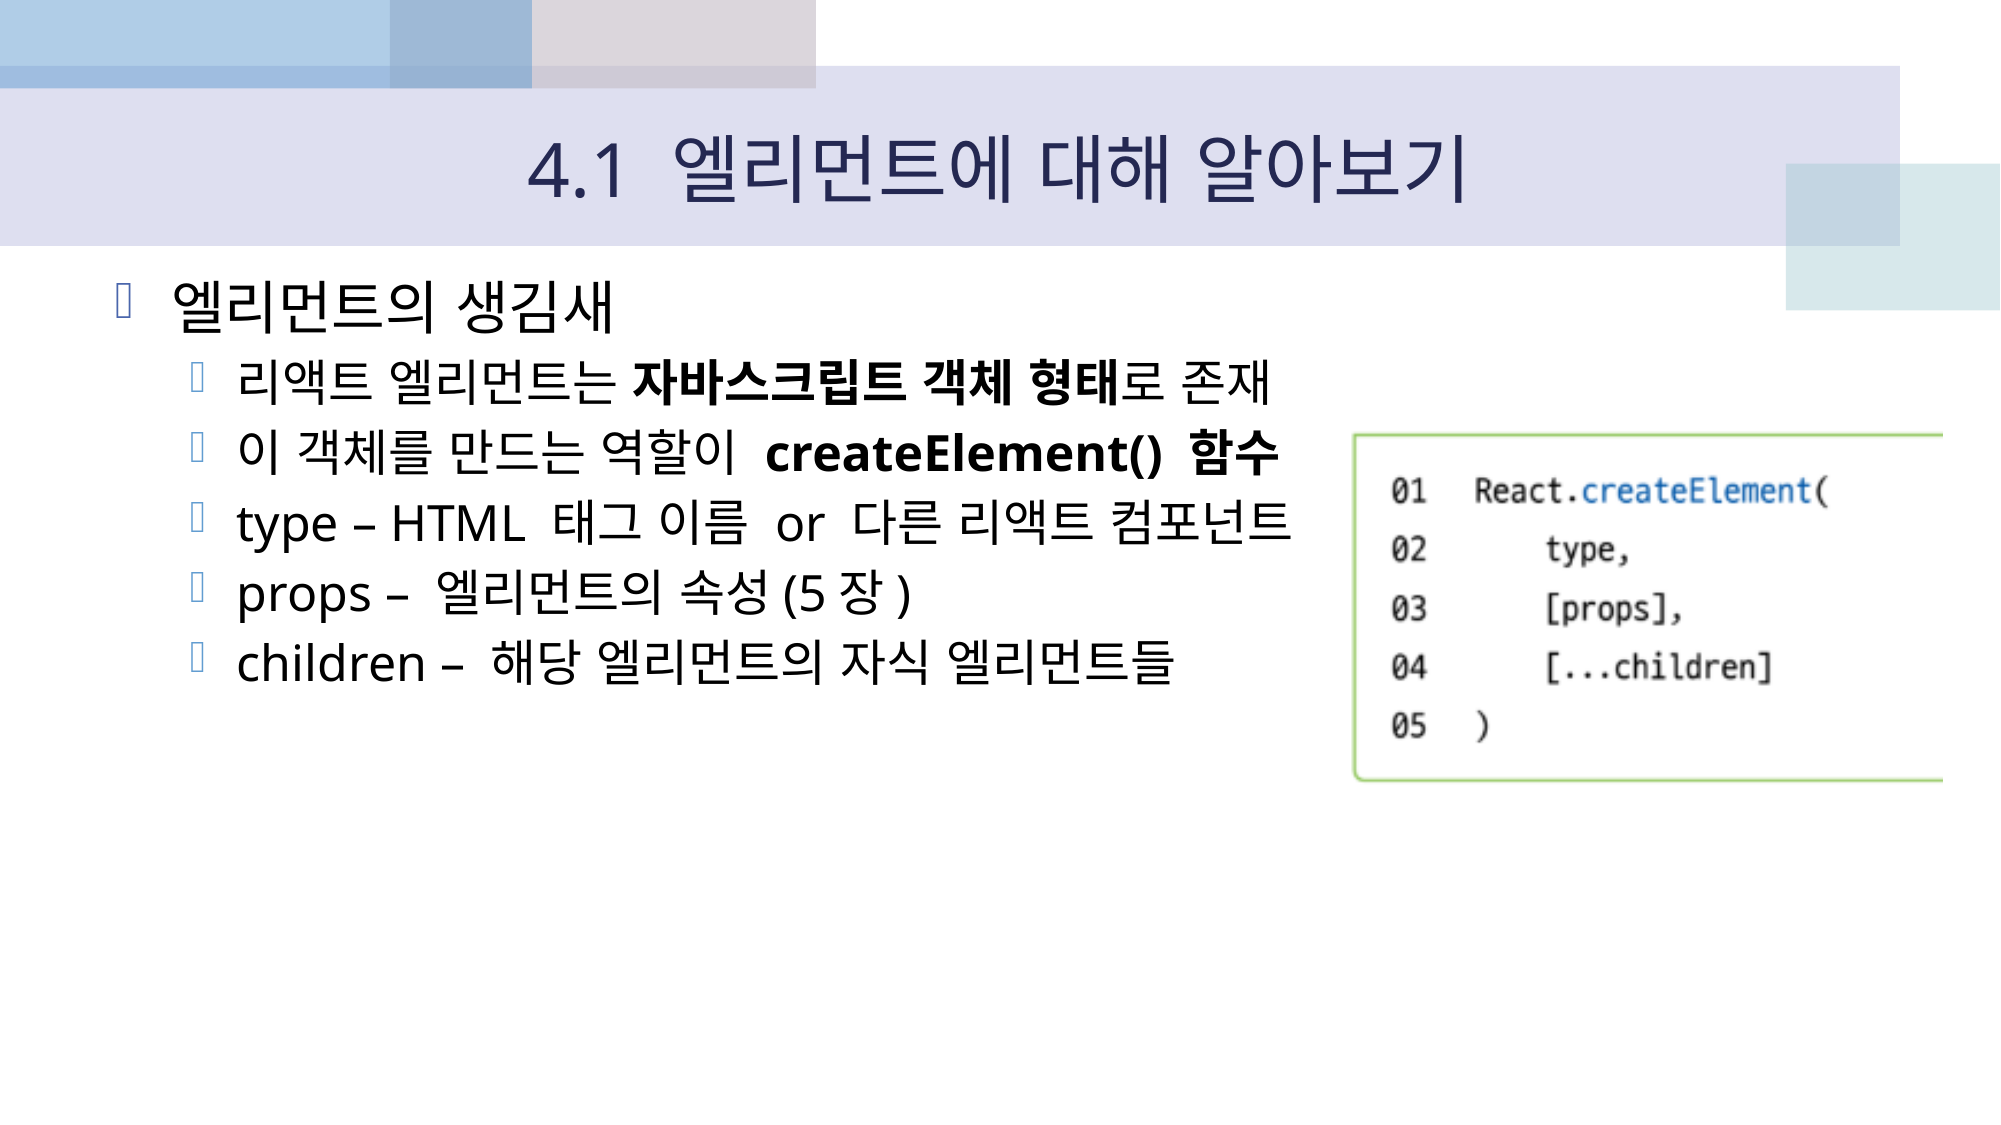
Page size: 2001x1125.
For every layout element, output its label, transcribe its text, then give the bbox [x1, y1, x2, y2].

list 엘리먼트의 생김새 리액트 엘리먼트는 자바스크립트 객체 형태로 존재 이 객체를 만드는 역할이 createElement() 함수 type – HTML 태그 이름 or 다른 리액트 컴포넌트 props – 엘리먼트의 속성(5장) children – 해당 엘리먼트의 자식 엘리먼트들 [99, 264, 1943, 1007]
title 4.1 엘리먼트에 대해 알아보기 [99, 88, 1900, 246]
picture [1350, 423, 1943, 794]
